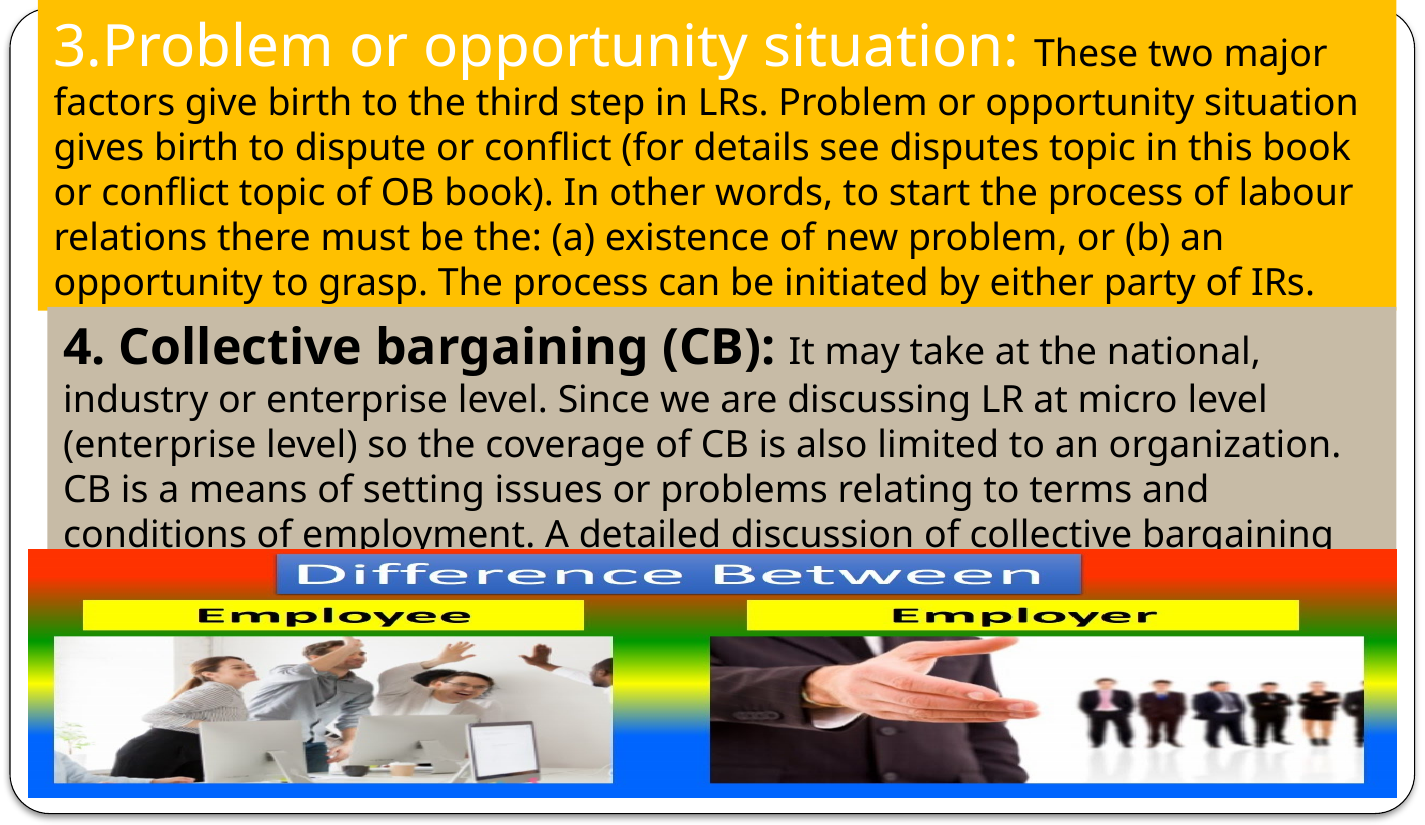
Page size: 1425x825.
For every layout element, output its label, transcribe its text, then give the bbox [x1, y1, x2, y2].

text_box 4. Collective bargaining (CB): It may take at the national, industry or enterprise level. Since we are discussing LR at micro level (enterprise level) so the coverage of CB is also limited to an organization. CB is a means of setting issues or problems relating to terms and conditions of employment. A detailed discussion of collective bargaining will be made in coming paragraphs. [47, 306, 1397, 549]
text_box 3.Problem or opportunity situation: These two major factors give birth to the third step in LRs. Problem or opportunity situation gives birth to dispute or conflict (for details see disputes topic in this book or conflict topic of OB book). In other words, to start the process of labour relations there must be the: (a) existence of new problem, or (b) an opportunity to grasp. The process can be initiated by either party of IRs. [37, 0, 1397, 311]
picture [28, 549, 1397, 798]
